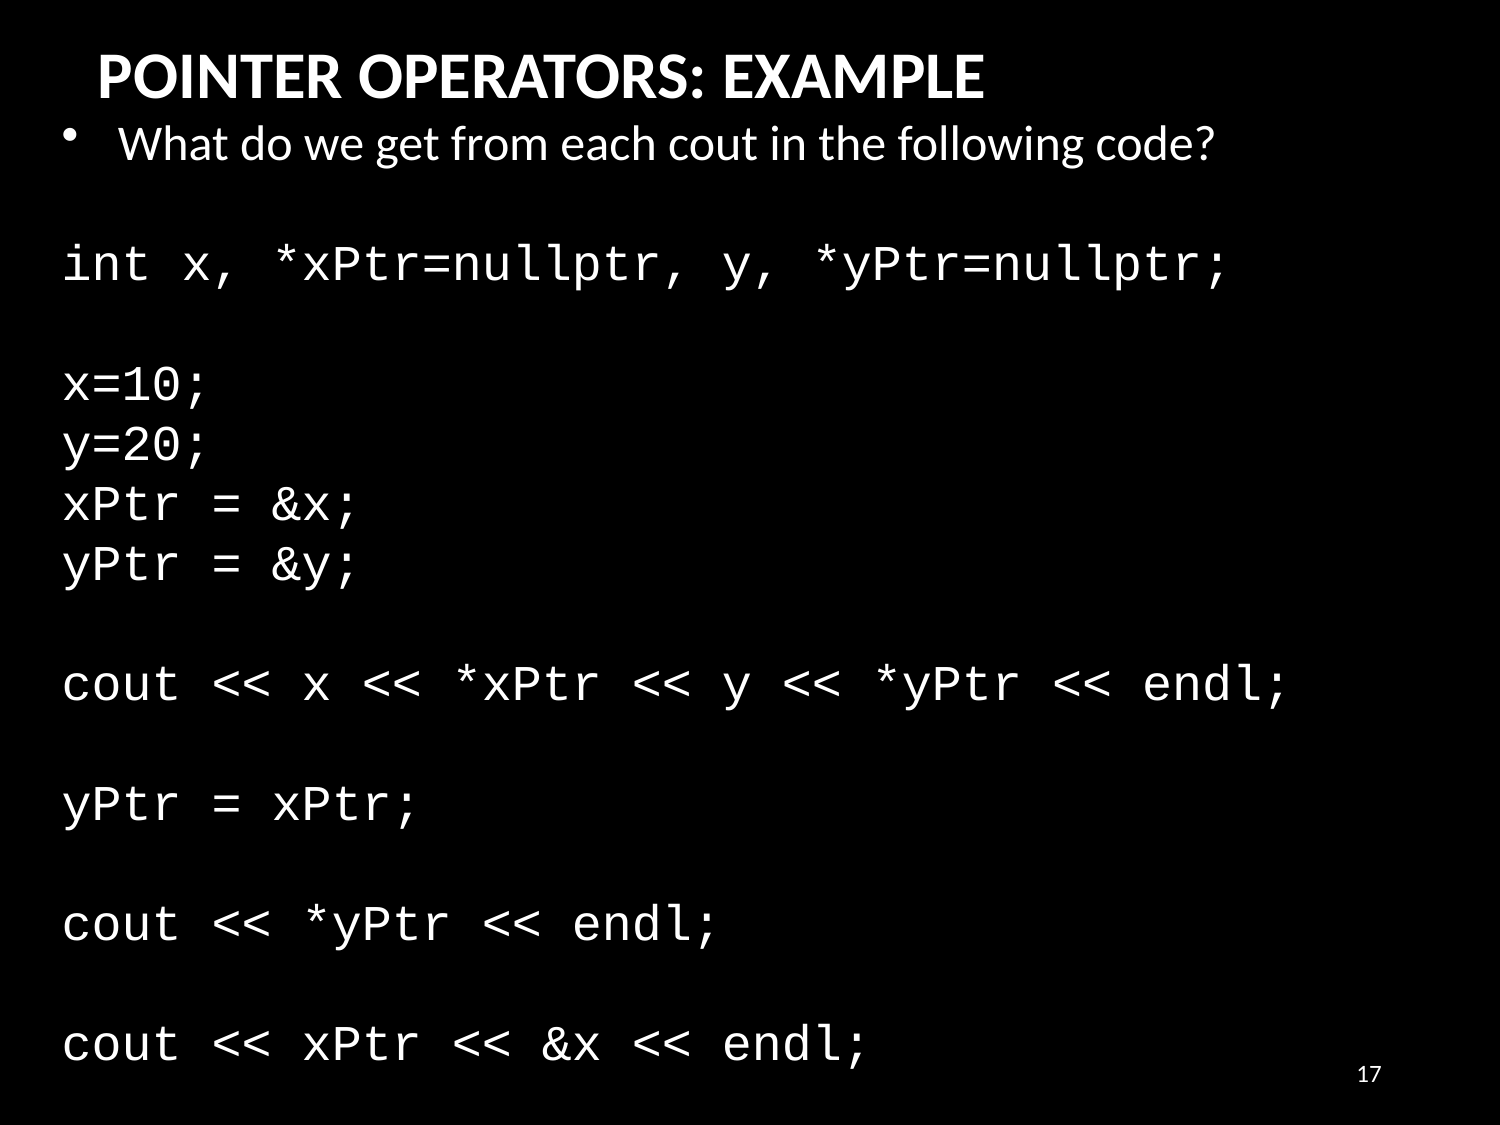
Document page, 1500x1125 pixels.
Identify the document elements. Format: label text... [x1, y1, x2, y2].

text_box POINTER OPERATORS: EXAMPLE [82, 24, 1003, 120]
slide_number 17 [1059, 1042, 1397, 1103]
text_box What do we get from each cout in the following code? int x, *xPtr=nullptr, y, *yPtr=nullptr; x=10; y=20; xPtr = &x; yPtr = &y; cout << x << *xPtr << y << *yPtr << endl; yPtr = xPtr; cout << *yPtr << endl; cout << xPtr << &x << endl; [46, 102, 1425, 1078]
